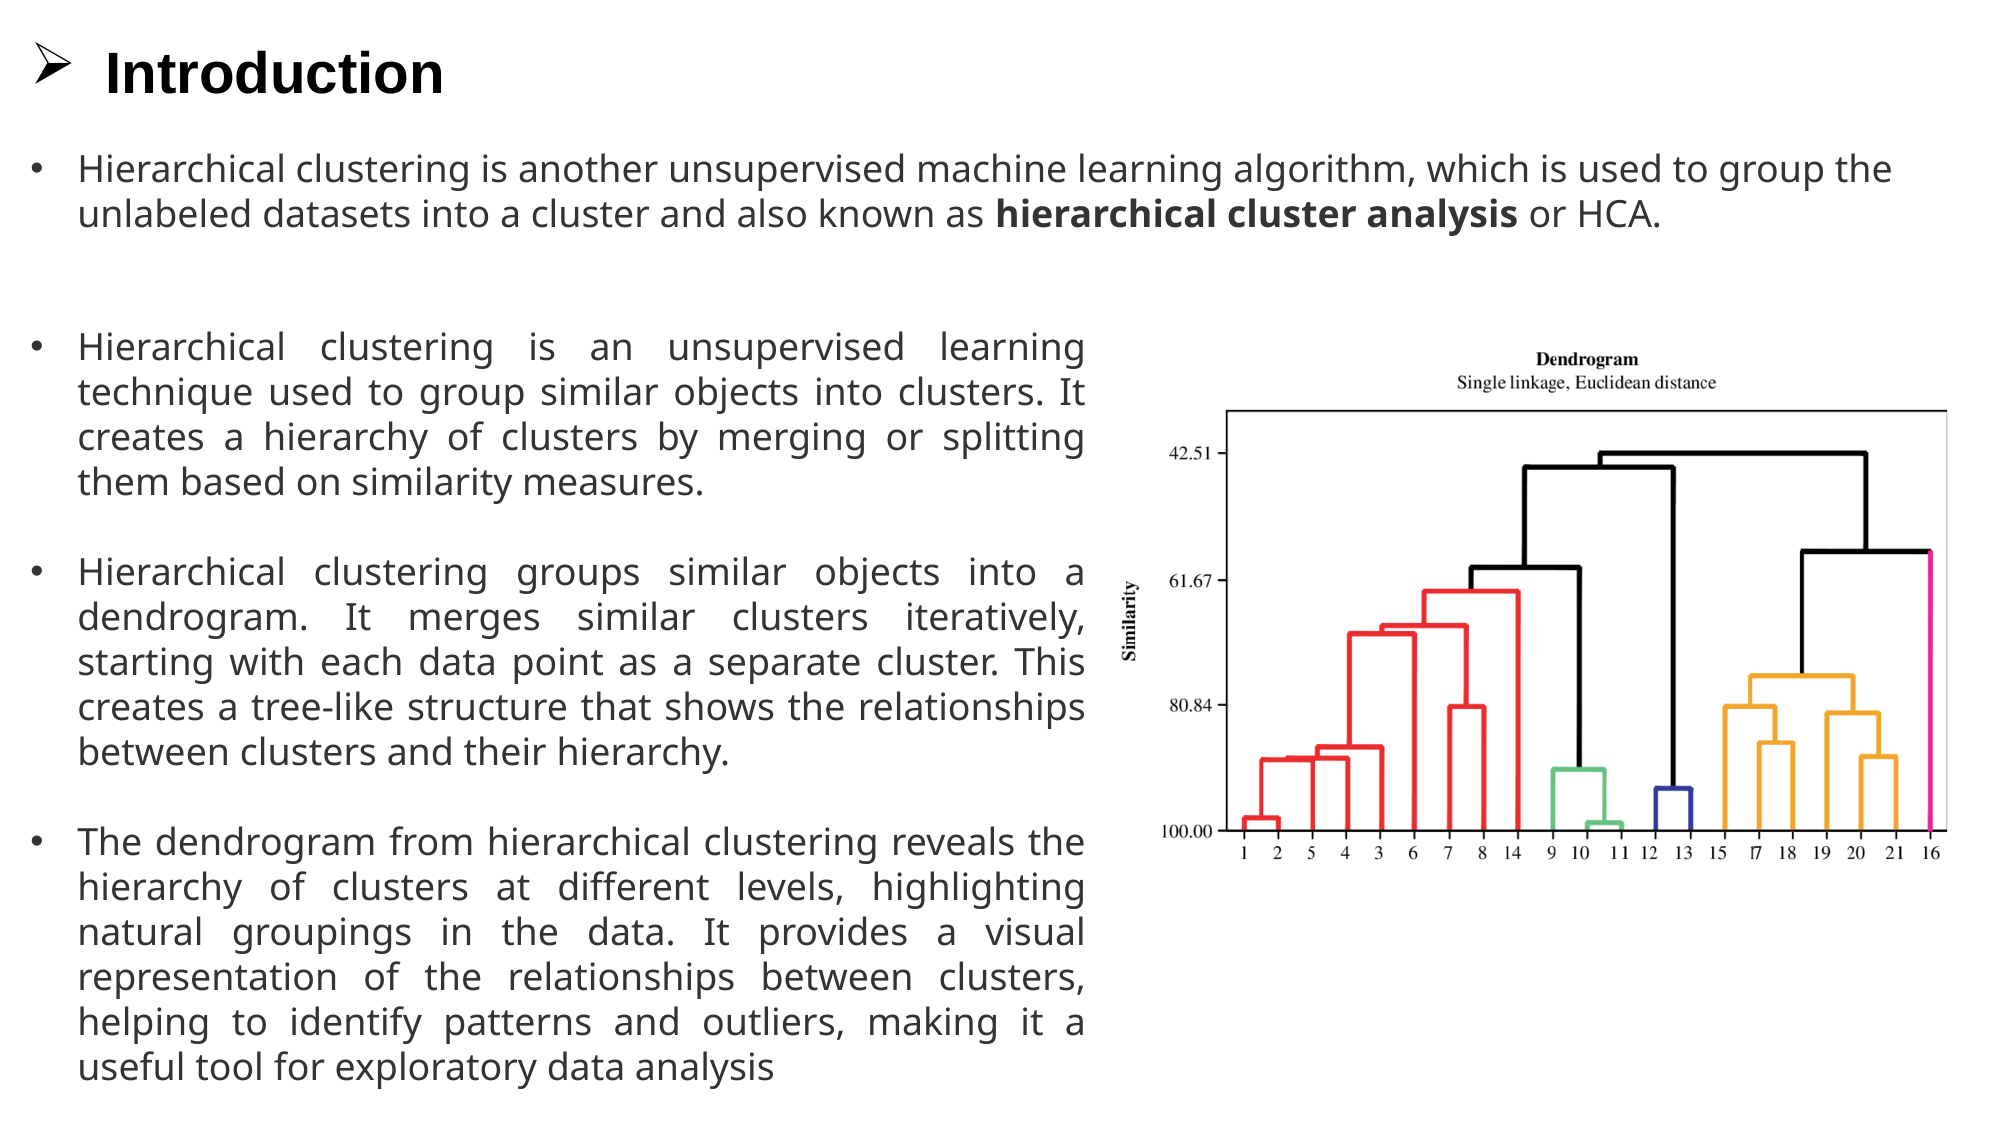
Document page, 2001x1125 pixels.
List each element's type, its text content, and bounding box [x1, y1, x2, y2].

text_box Hierarchical clustering is an unsupervised learning technique used to group similar objects into clusters. It creates a hierarchy of clusters by merging or splitting them based on similarity measures. Hierarchical clustering groups similar objects into a dendrogram. It merges similar clusters iteratively, starting with each data point as a separate cluster. This creates a tree-like structure that shows the relationships between clusters and their hierarchy. The dendrogram from hierarchical clustering reveals the hierarchy of clusters at different levels, highlighting natural groupings in the data. It provides a visual representation of the relationships between clusters, helping to identify patterns and outliers, making it a useful tool for exploratory data analysis [15, 315, 1102, 1096]
picture [1115, 346, 1948, 868]
text_box Introduction [15, 28, 708, 113]
text_box Hierarchical clustering is another unsupervised machine learning algorithm, which is used to group the unlabeled datasets into a cluster and also known as hierarchical cluster analysis or HCA. [15, 137, 1960, 243]
